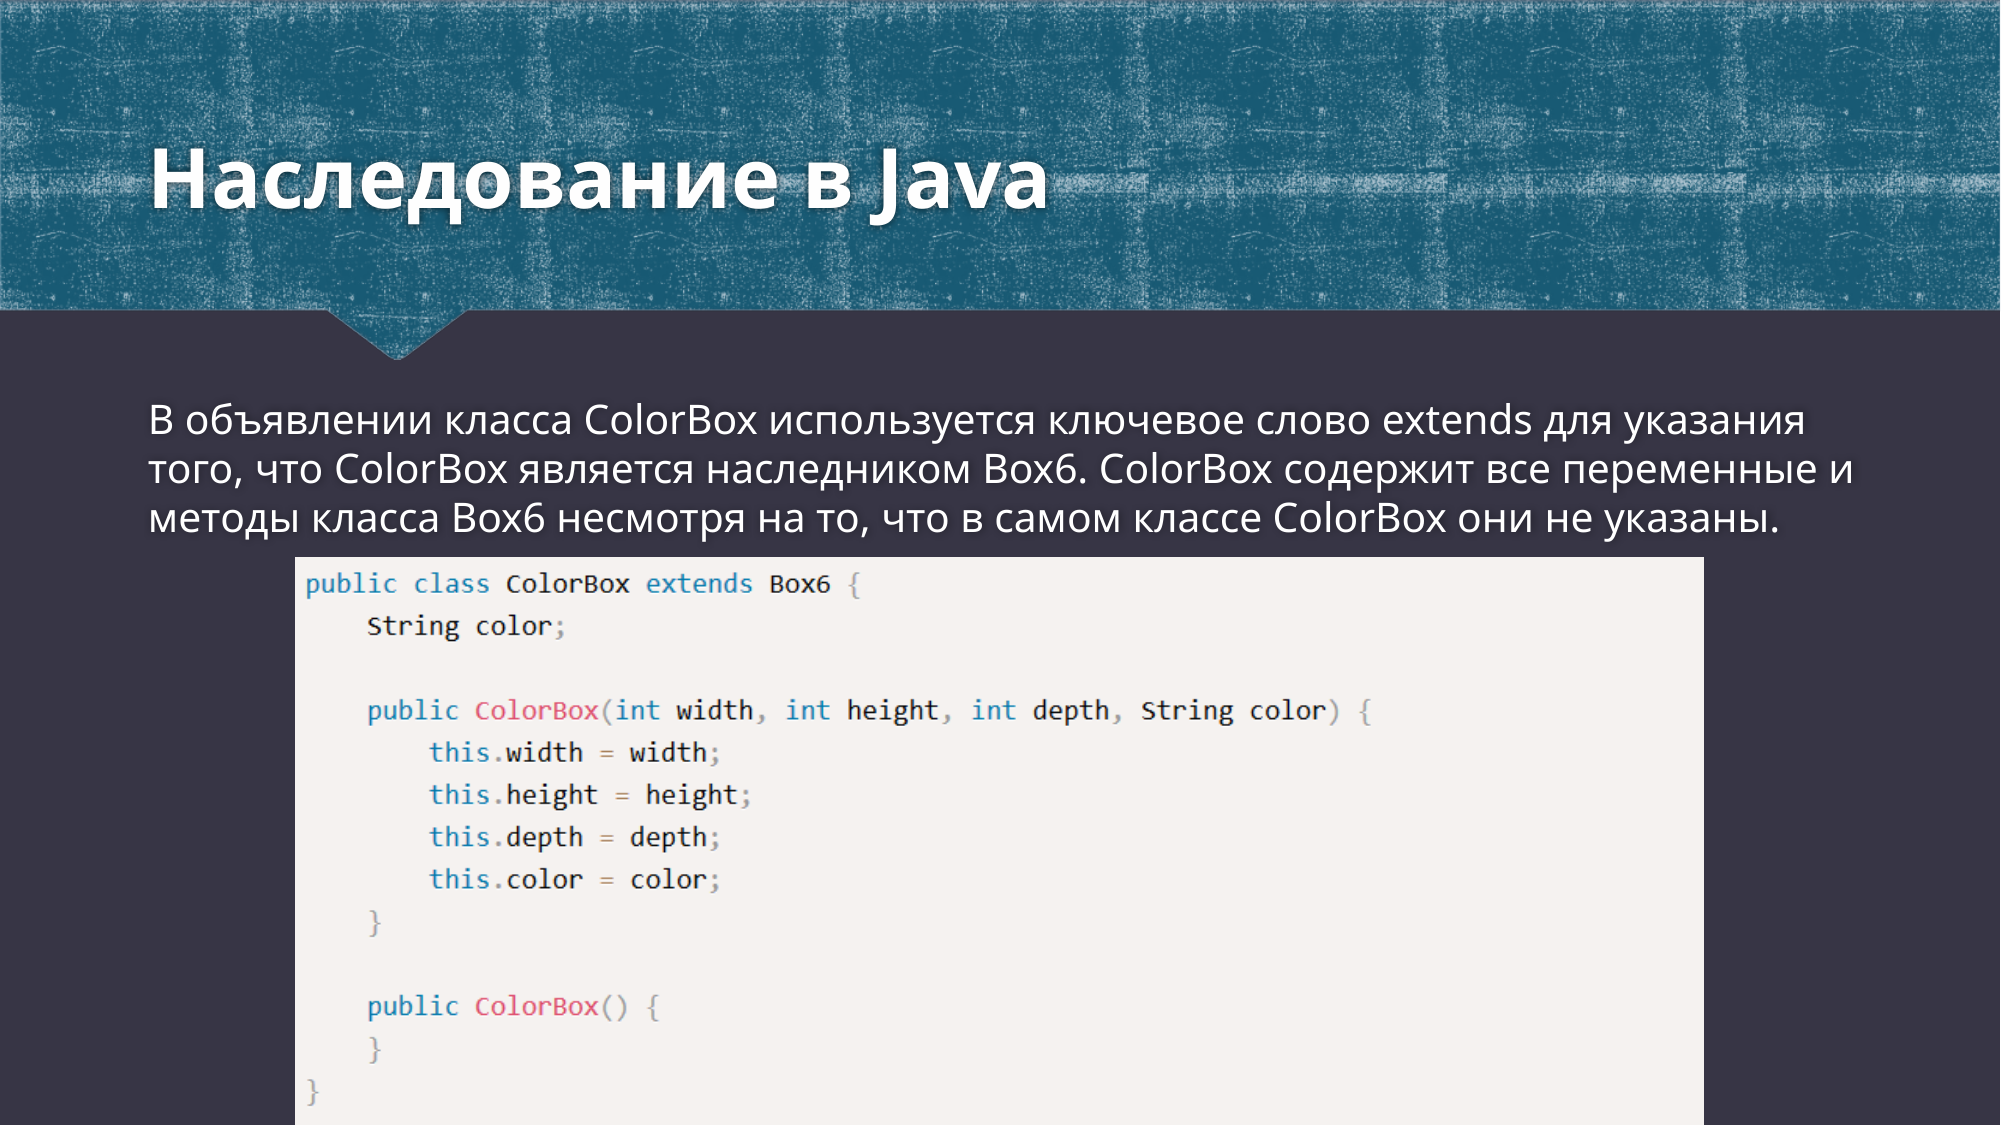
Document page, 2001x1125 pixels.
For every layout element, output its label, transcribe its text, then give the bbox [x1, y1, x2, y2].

list В объявлении класса ColorBox используется ключевое слово extends для указания того, что ColorBox является наследником Box6. ColorBox содержит все переменные и методы класса Box6 несмотря на то, что в самом классе ColorBox они не указаны. [132, 386, 1907, 578]
title Наследование в Java [132, 73, 1868, 233]
picture [295, 557, 1704, 1125]
